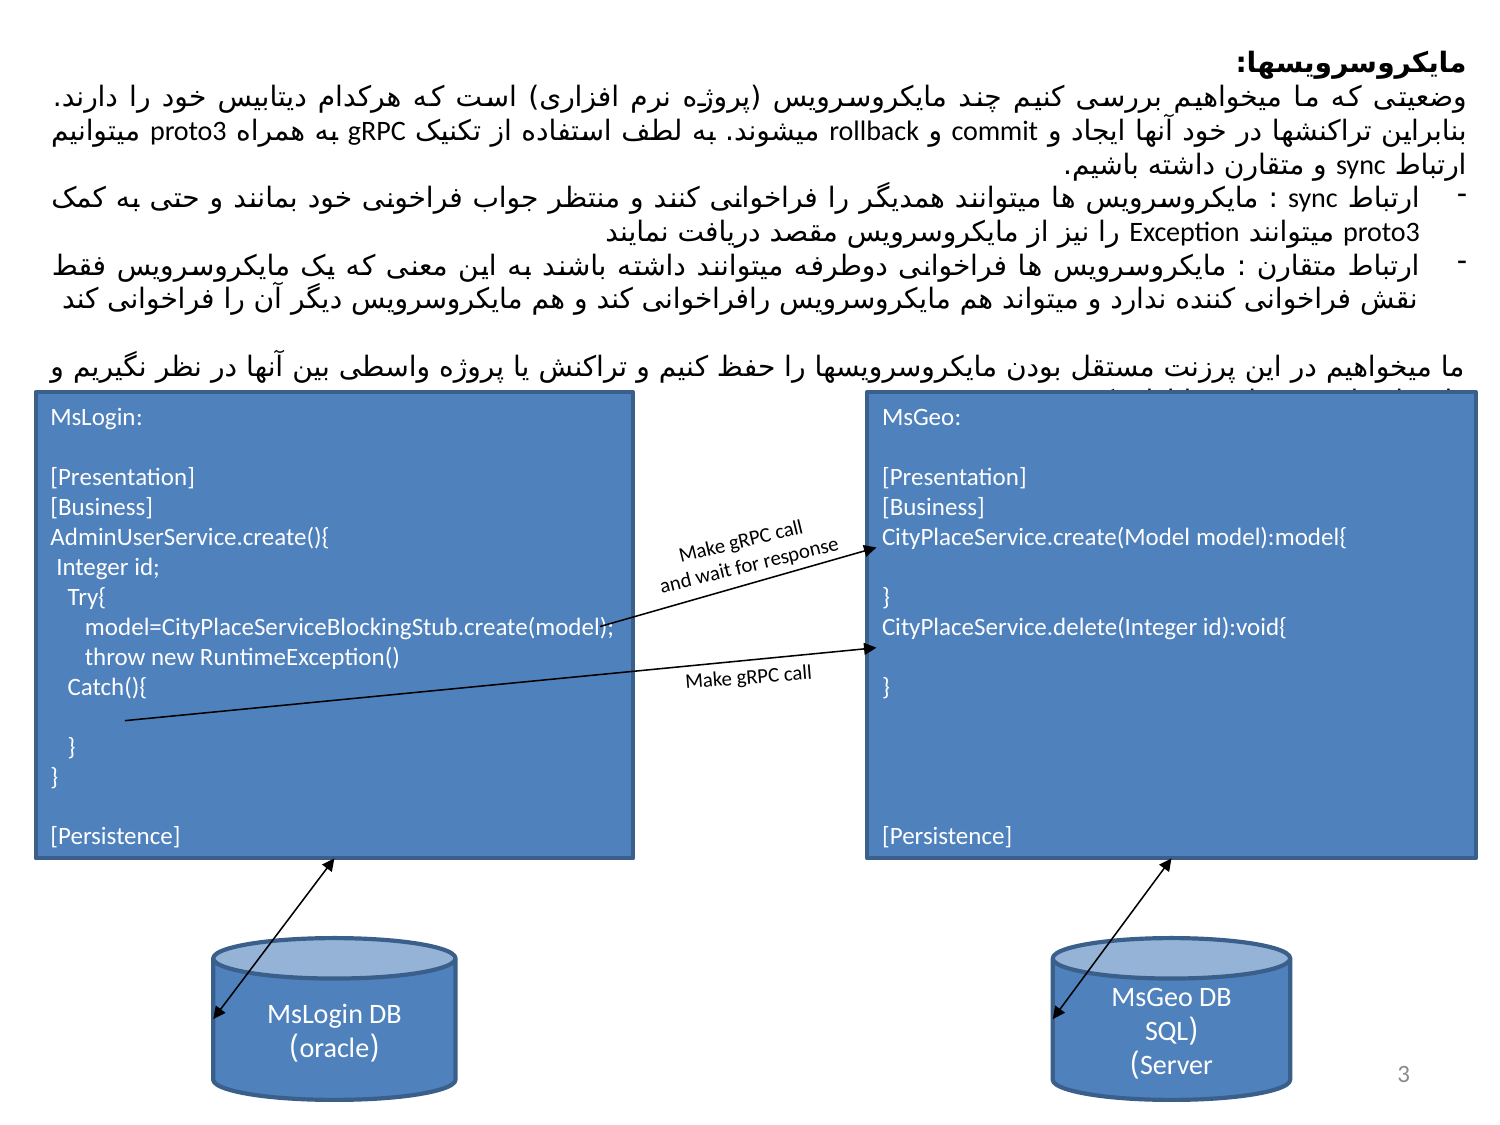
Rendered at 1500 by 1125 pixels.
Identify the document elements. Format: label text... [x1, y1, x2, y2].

text_box MsGeo: [Presentation] [Business] CityPlaceService.create(Model model):model{ } CityPlaceService.delete(Integer id):void{ } [Persistence] [865, 390, 1478, 860]
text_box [124, 647, 877, 721]
text_box MsGeo DB (SQL Server) [1050, 936, 1293, 1094]
text_box MsLogin DB (oracle) [211, 936, 458, 1102]
text_box MsLogin: [Presentation] [Business] AdminUserService.create(){ Integer id; Try{ model=CityPlaceServiceBlockingStub.create(model); throw new RuntimeException() Catch(){ } } [Persistence] [34, 390, 635, 860]
text_box Make gRPC call and wait for response [635, 494, 854, 545]
text_box مایکروسرویسها: وضعیتی که ما میخواهیم بررسی کنیم چند مایکروسرویس (پروژه نرم افزاری) است که هرکدام دیتابیس خود را دارند. بنابراین تراکنشها در خود آنها ایجاد و commit و rollback میشوند. به لطف استفاده از تکنیک gRPC به همراه proto3 میتوانیم ارتباط sync و متقارن داشته باشیم. ارتباط sync : مایکروسرویس ها میتوانند همدیگر را فراخوانی کنند و منتظر جواب فراخونی خود بمانند و حتی به کمک proto3 میتوانند Exception را نیز از مایکروسرویس مقصد دریافت نمایند ارتباط متقارن : مایکروسرویس ها فراخوانی دوطرفه میتوانند داشته باشند به این معنی که یک مایکروسرویس فقط نقش فراخوانی کننده ندارد و میتواند هم مایکروسرویس رافراخوانی کند و هم مایکروسرویس دیگر آن را فراخوانی کند ما میخواهیم در این پرزنت مستقل بودن مایکروسرویسها را حفظ کنیم و تراکنش یا پروژه واسطی بین آنها در نظر نگیریم و راه حل های پیشنهادی را ارائه کنیم [35, 37, 1482, 457]
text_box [599, 547, 877, 627]
slide_number 3 [1074, 1042, 1425, 1103]
